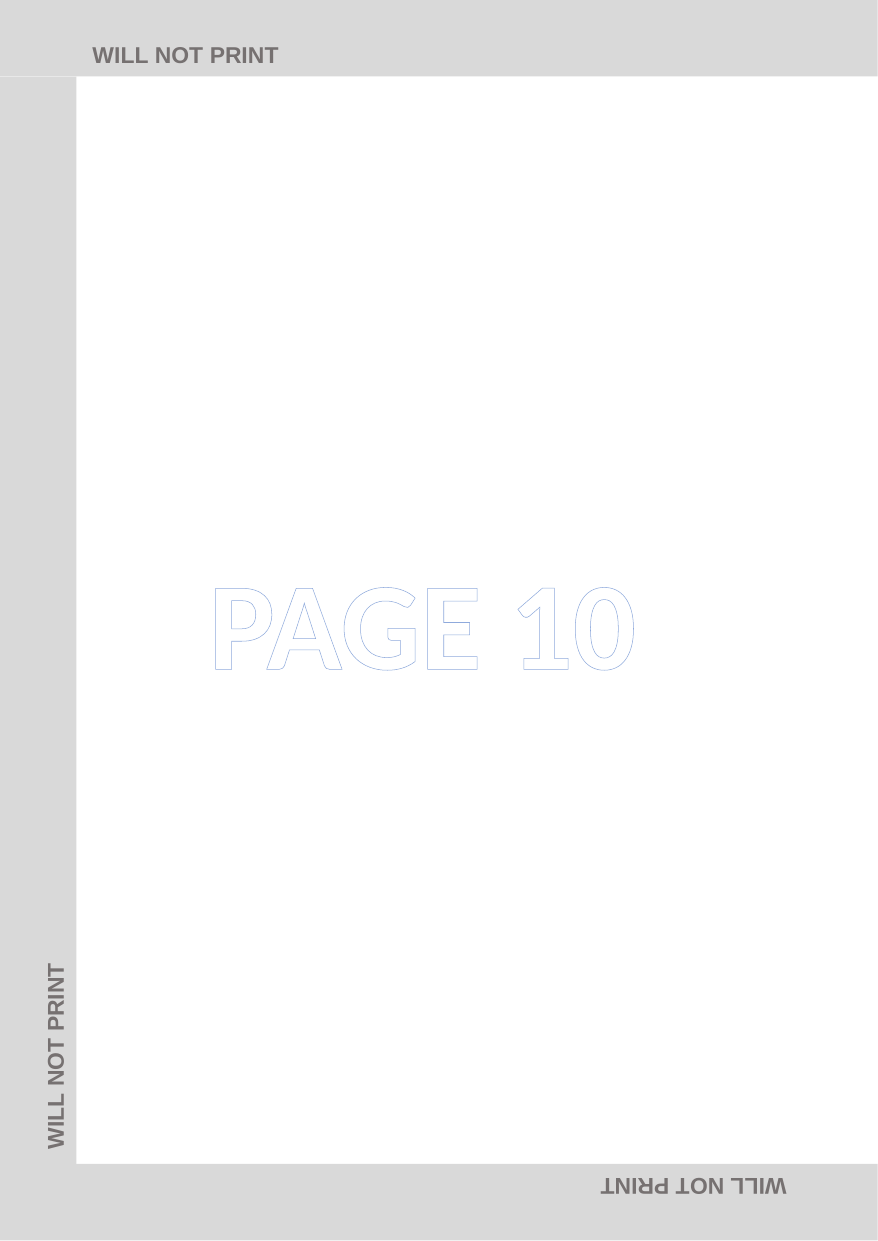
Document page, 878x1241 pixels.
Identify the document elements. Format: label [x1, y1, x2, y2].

text_box [0, 0, 878, 1241]
